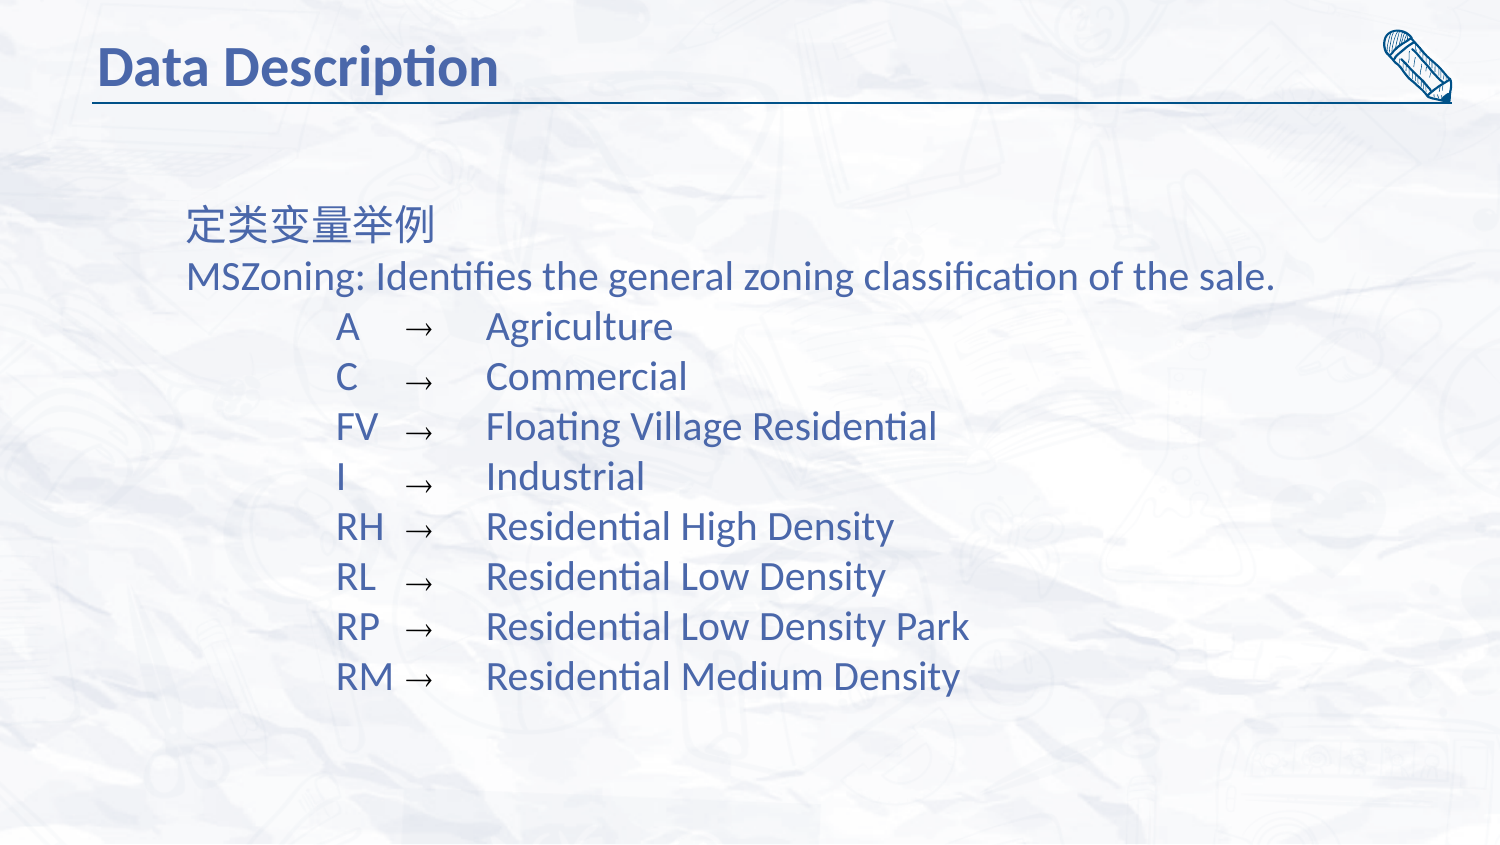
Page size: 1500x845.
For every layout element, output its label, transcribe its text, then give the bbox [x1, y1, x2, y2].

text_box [401, 473, 444, 505]
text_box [401, 317, 444, 349]
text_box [401, 617, 444, 650]
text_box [401, 518, 444, 551]
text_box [401, 370, 444, 402]
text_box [401, 667, 444, 699]
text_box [401, 420, 444, 452]
text_box Data Description [82, 20, 632, 106]
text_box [401, 572, 444, 604]
text_box 定类变量举例 MSZoning: Identifies the general zoning classification of the sale. A Agriculture C Commercial FV Floating Village Residential I Industrial RH Residential High Density RL Residential Low Density RP Residential Low Density Park RM Residential Medium Density [171, 191, 1400, 707]
